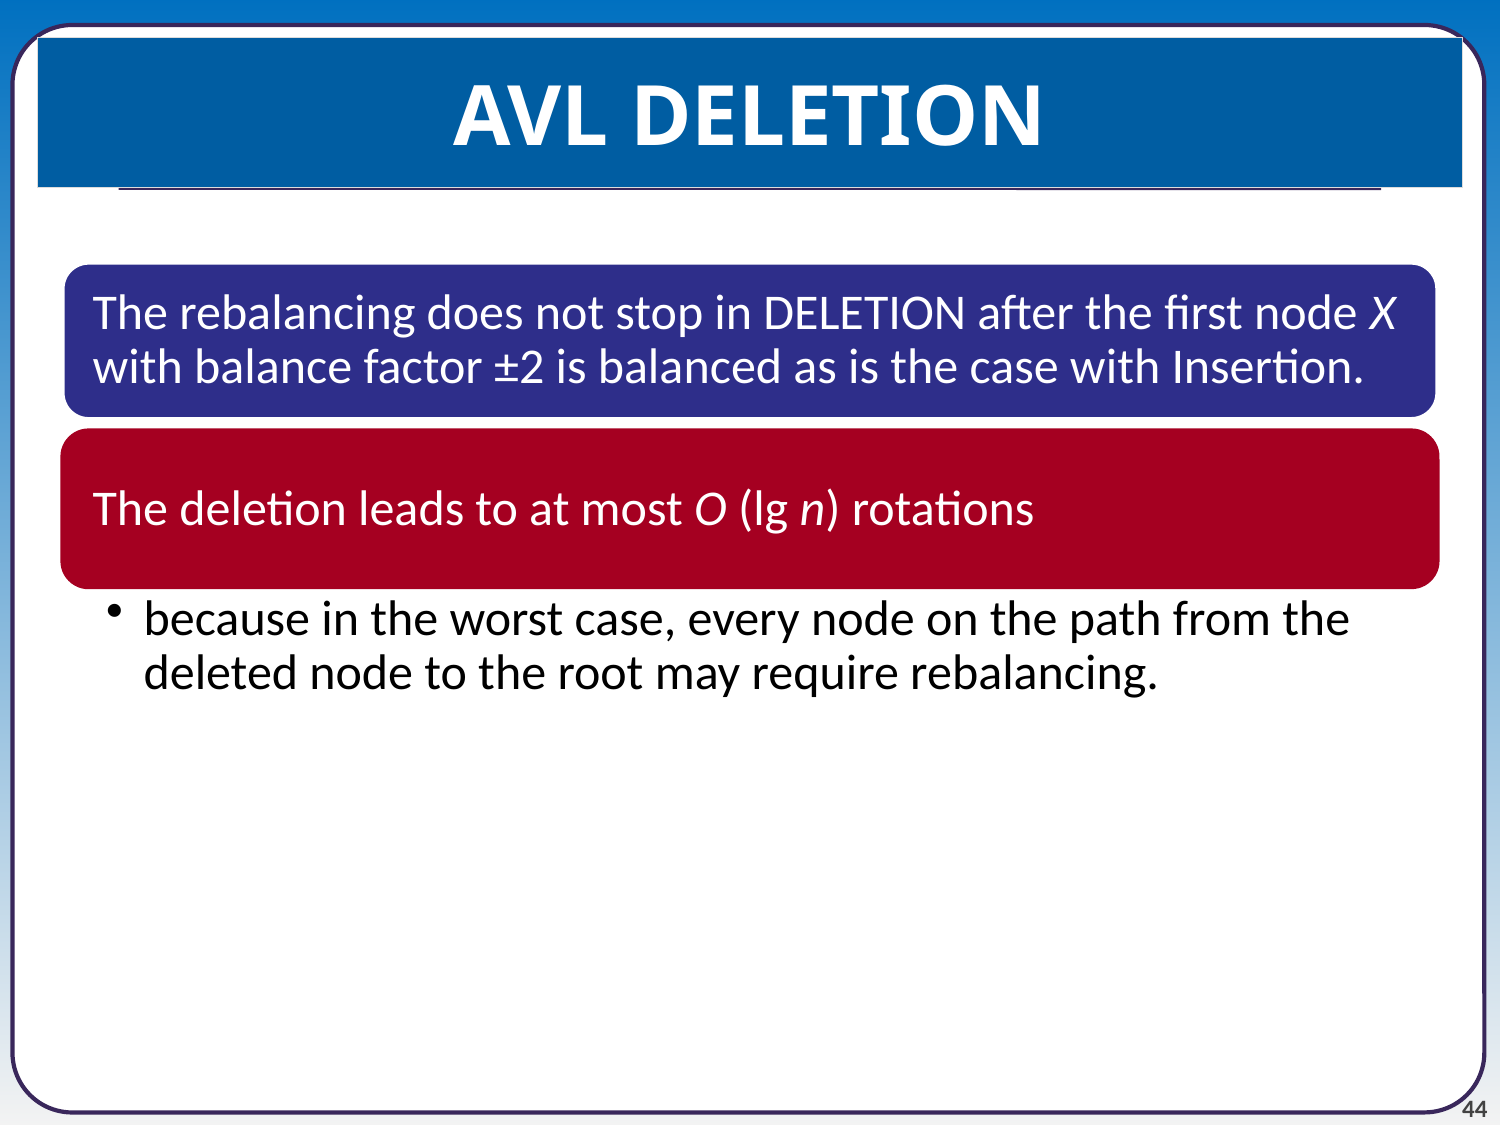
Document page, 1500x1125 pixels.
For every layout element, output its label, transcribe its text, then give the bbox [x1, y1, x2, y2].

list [62, 237, 1438, 788]
title AVL DELETION [37, 37, 1463, 188]
